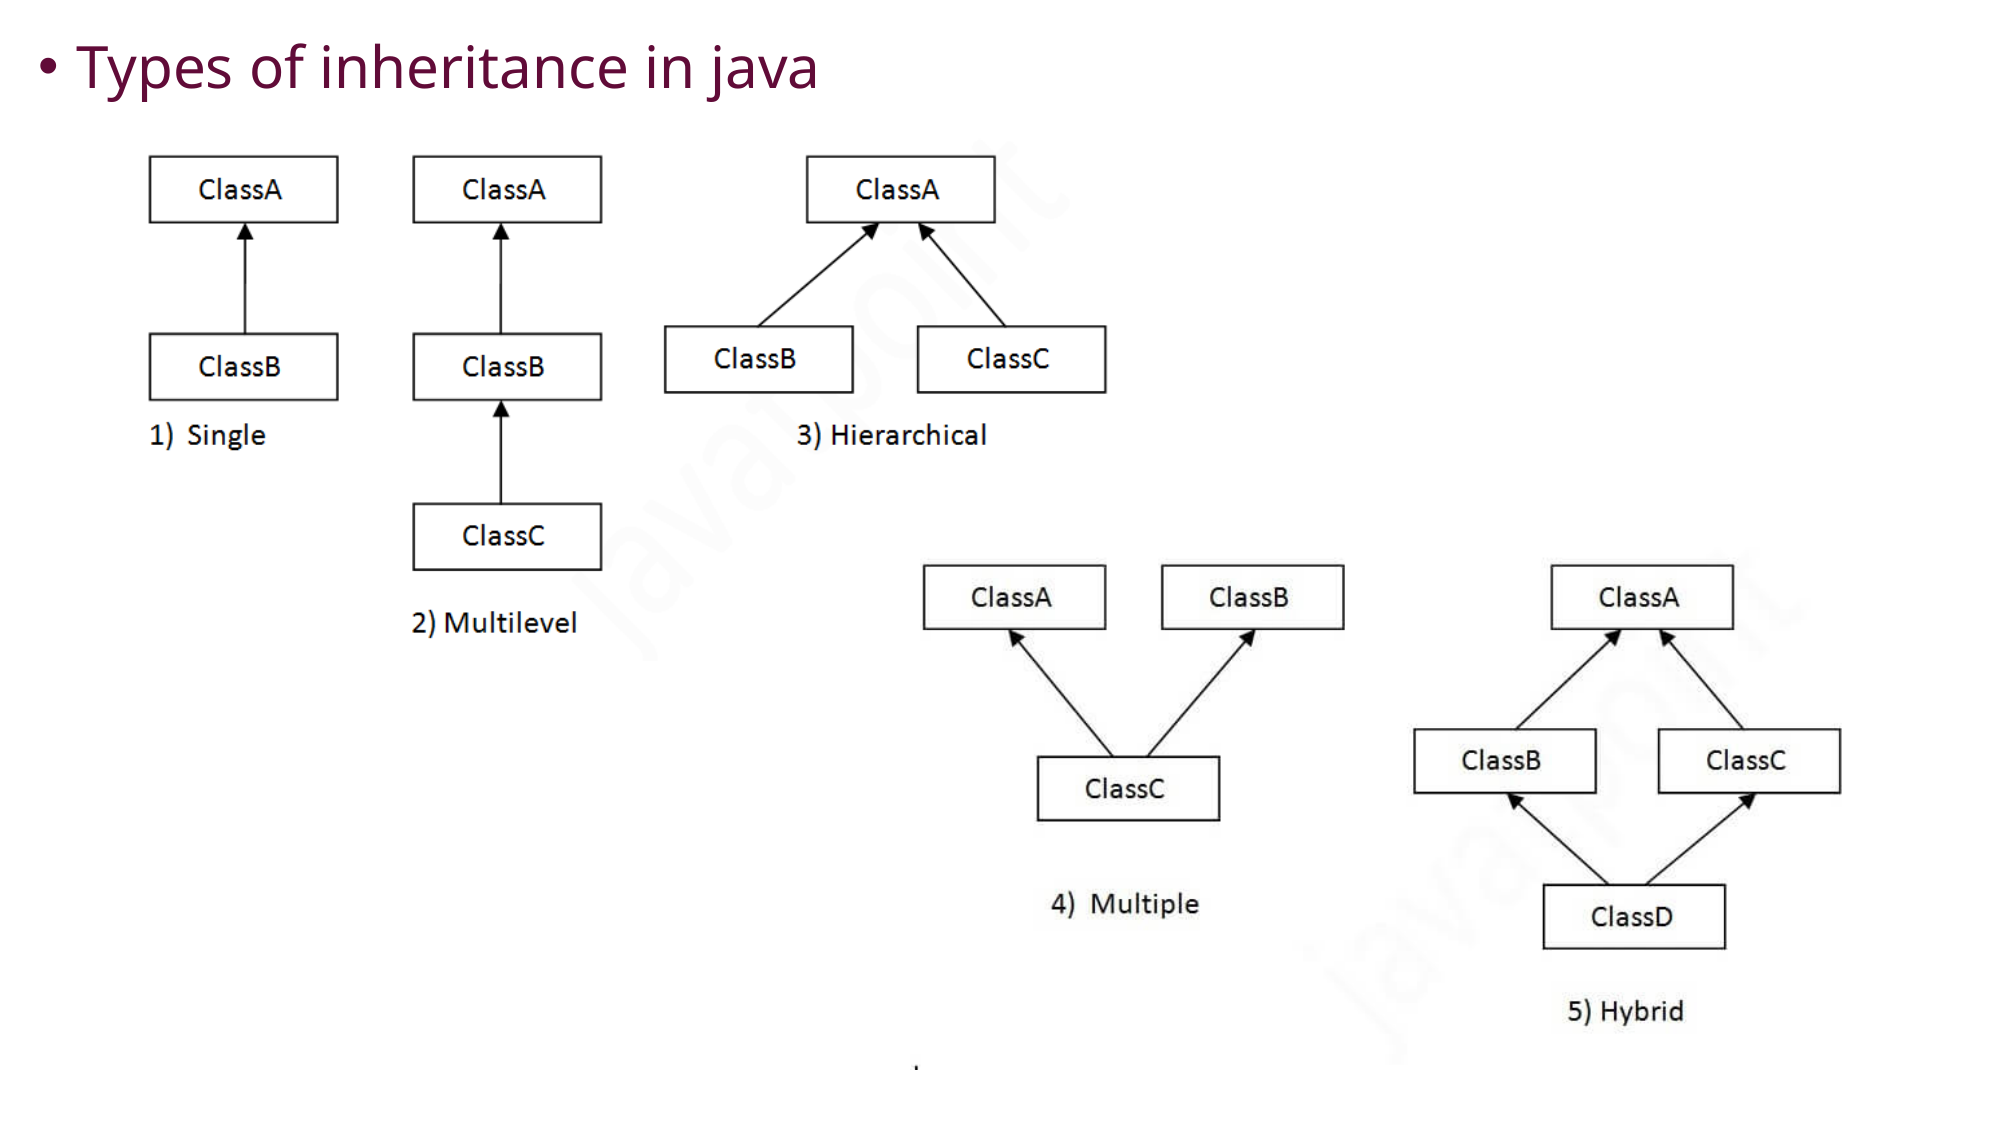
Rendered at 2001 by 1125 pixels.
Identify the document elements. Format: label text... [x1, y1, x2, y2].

picture [118, 127, 1860, 1070]
list Types of inheritance in java [23, 30, 2000, 1081]
